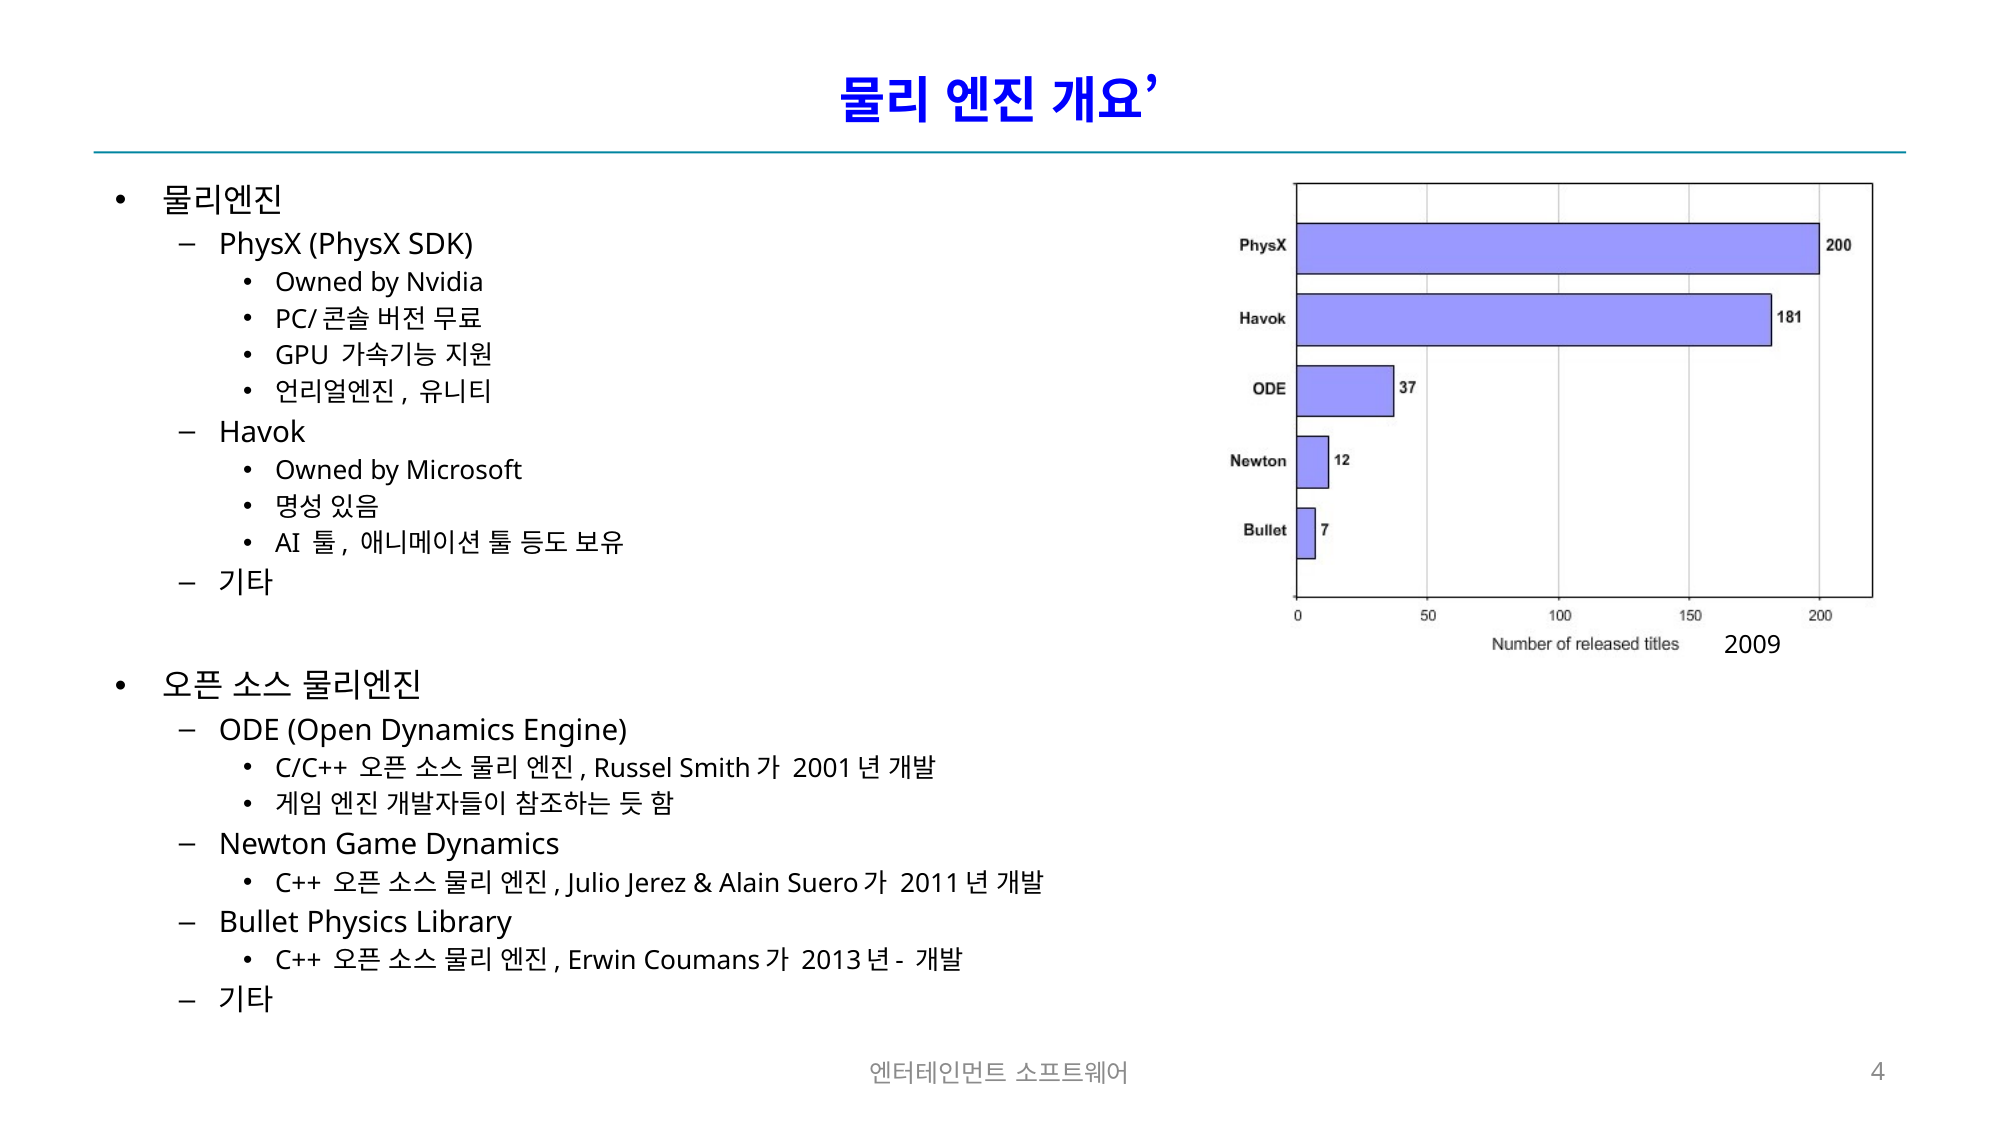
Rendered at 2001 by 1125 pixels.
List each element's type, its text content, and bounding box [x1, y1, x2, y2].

list 물리엔진 PhysX (PhysX SDK) Owned by Nvidia PC/콘솔 버전 무료 GPU 가속기능 지원 언리얼엔진, 유니티 Havok Owned by Microsoft 명성 있음 AI 툴, 애니메이션 툴 등도 보유 기타 오픈 소스 물리엔진 ODE (Open Dynamics Engine) C/C++ 오픈 소스 물리 엔진, Russel Smith가 2001년 개발 게임 엔진 개발자들이 참조하는 듯 함 Newton Game Dynamics C++ 오픈 소스 물리 엔진, Julio Jerez & Alain Suero가 2011년 개발 Bullet Physics Library C++ 오픈 소스 물리 엔진, Erwin Coumans가 2013년- 개발 기타 [99, 171, 1901, 1032]
picture [1227, 171, 1901, 659]
slide_number 4 [1433, 1042, 1900, 1103]
footer 엔터테인먼트 소프트웨어 [683, 1042, 1317, 1103]
title 물리 엔진 개요’ [99, 44, 1901, 153]
